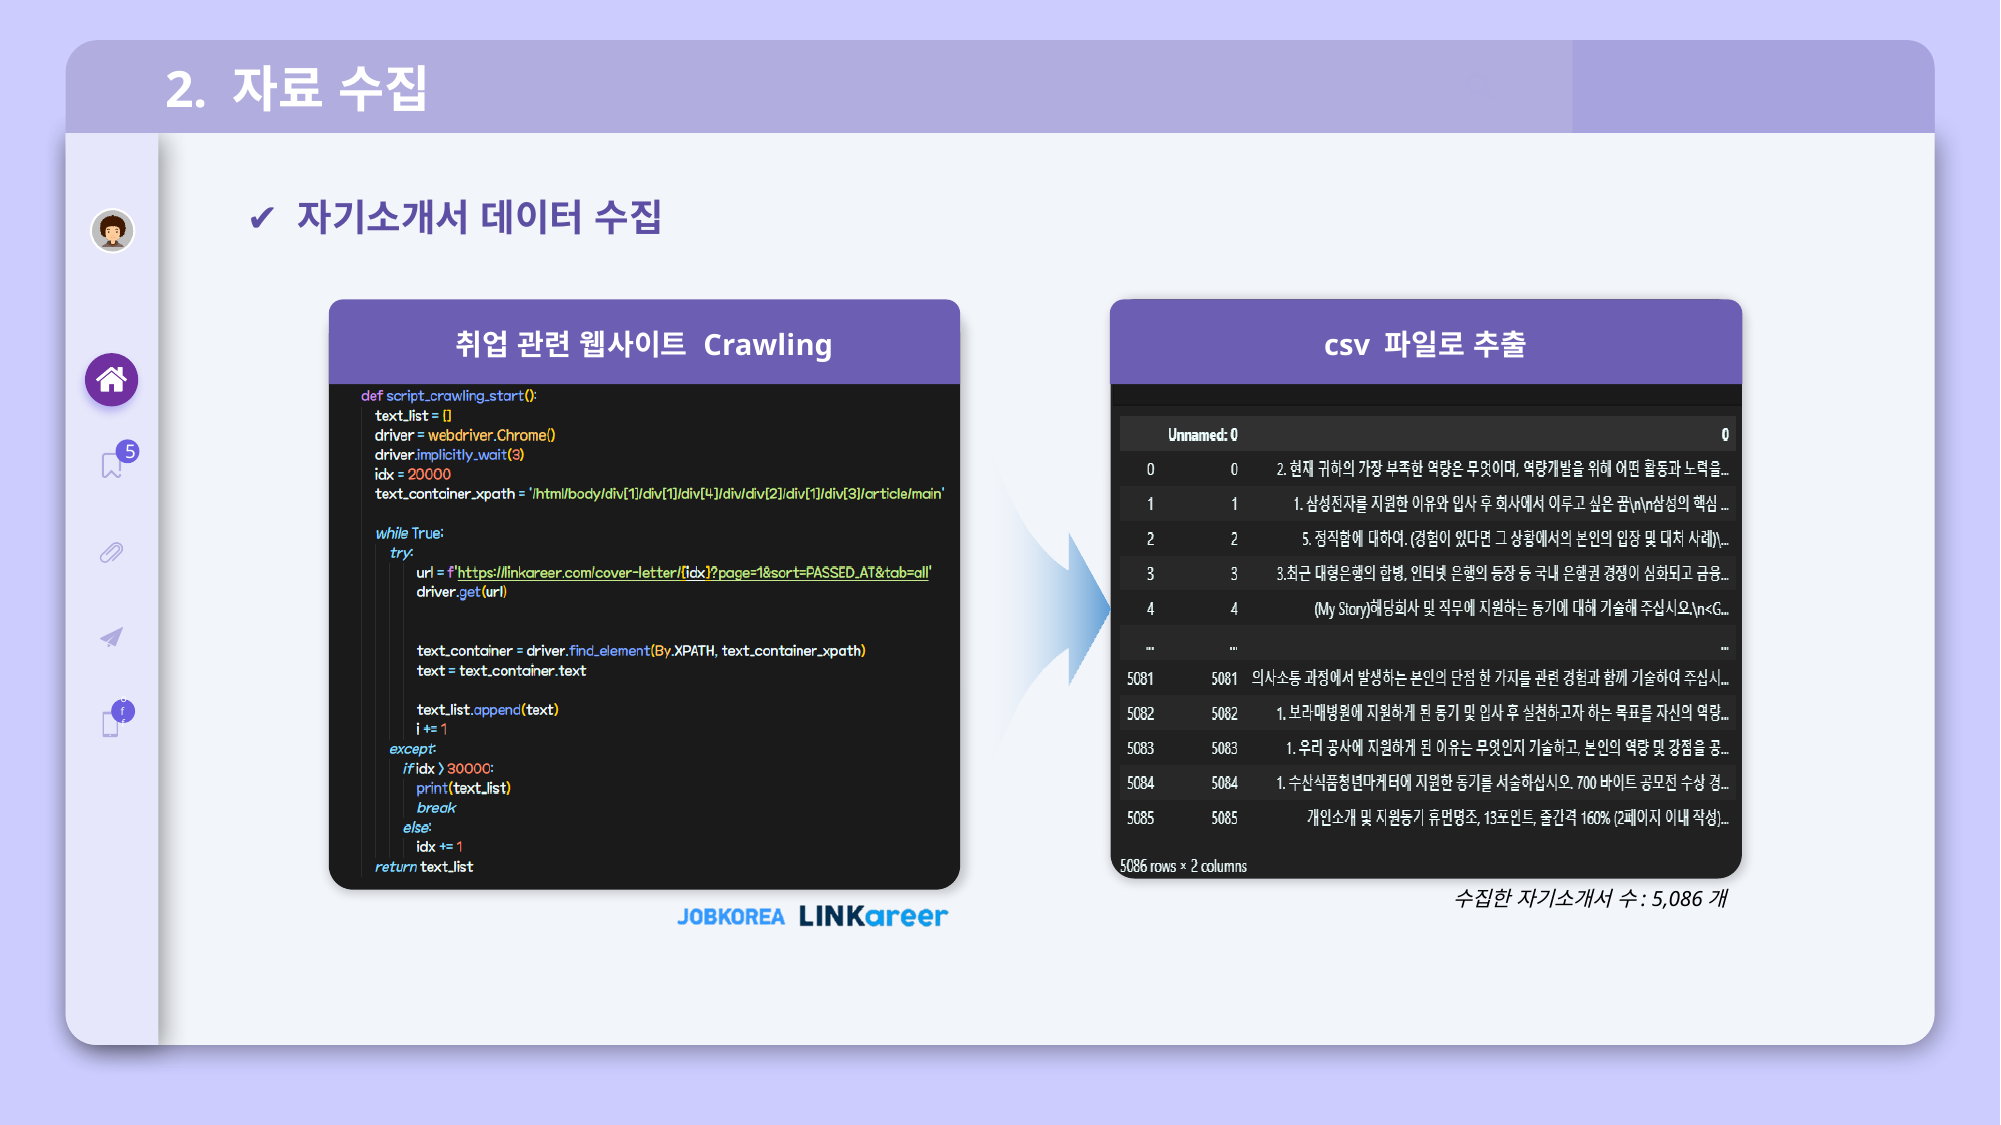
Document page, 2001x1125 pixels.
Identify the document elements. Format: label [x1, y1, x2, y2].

picture [662, 875, 957, 945]
text_box [65, 39, 1935, 1046]
